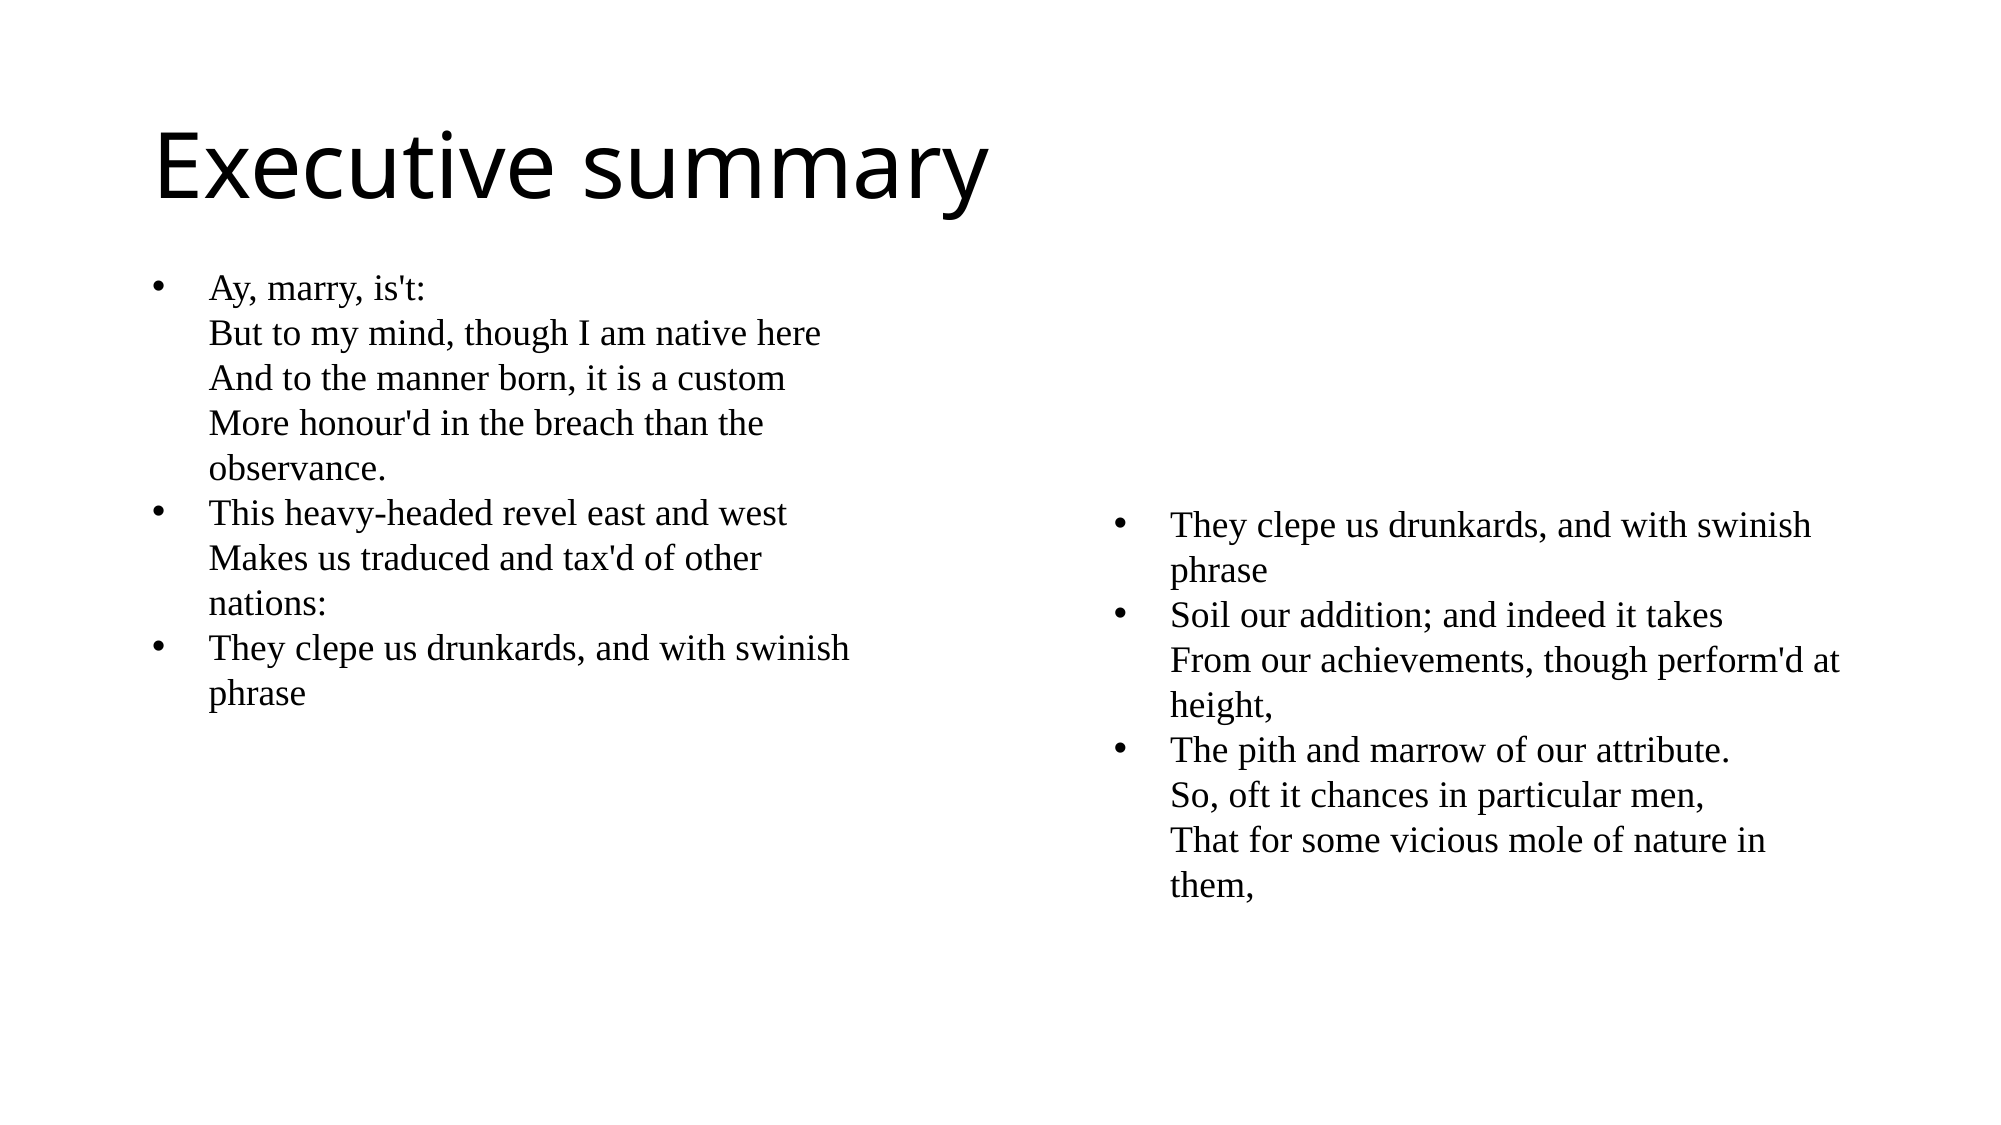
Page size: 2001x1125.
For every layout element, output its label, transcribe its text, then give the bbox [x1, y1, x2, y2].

title Executive summary [137, 59, 1863, 278]
text_box They clepe us drunkards, and with swinish phrase Soil our addition; and indeed it takes From our achievements, though perform'd at height, The pith and marrow of our attribute. So, oft it chances in particular men, That for some vicious mole of nature in them, [1099, 492, 1863, 958]
text_box Ay, marry, is't: But to my mind, though I am native here And to the manner born, it is a custom More honour'd in the breach than the observance. This heavy-headed revel east and west Makes us traduced and tax'd of other nations: They clepe us drunkards, and with swinish phrase [137, 255, 901, 720]
